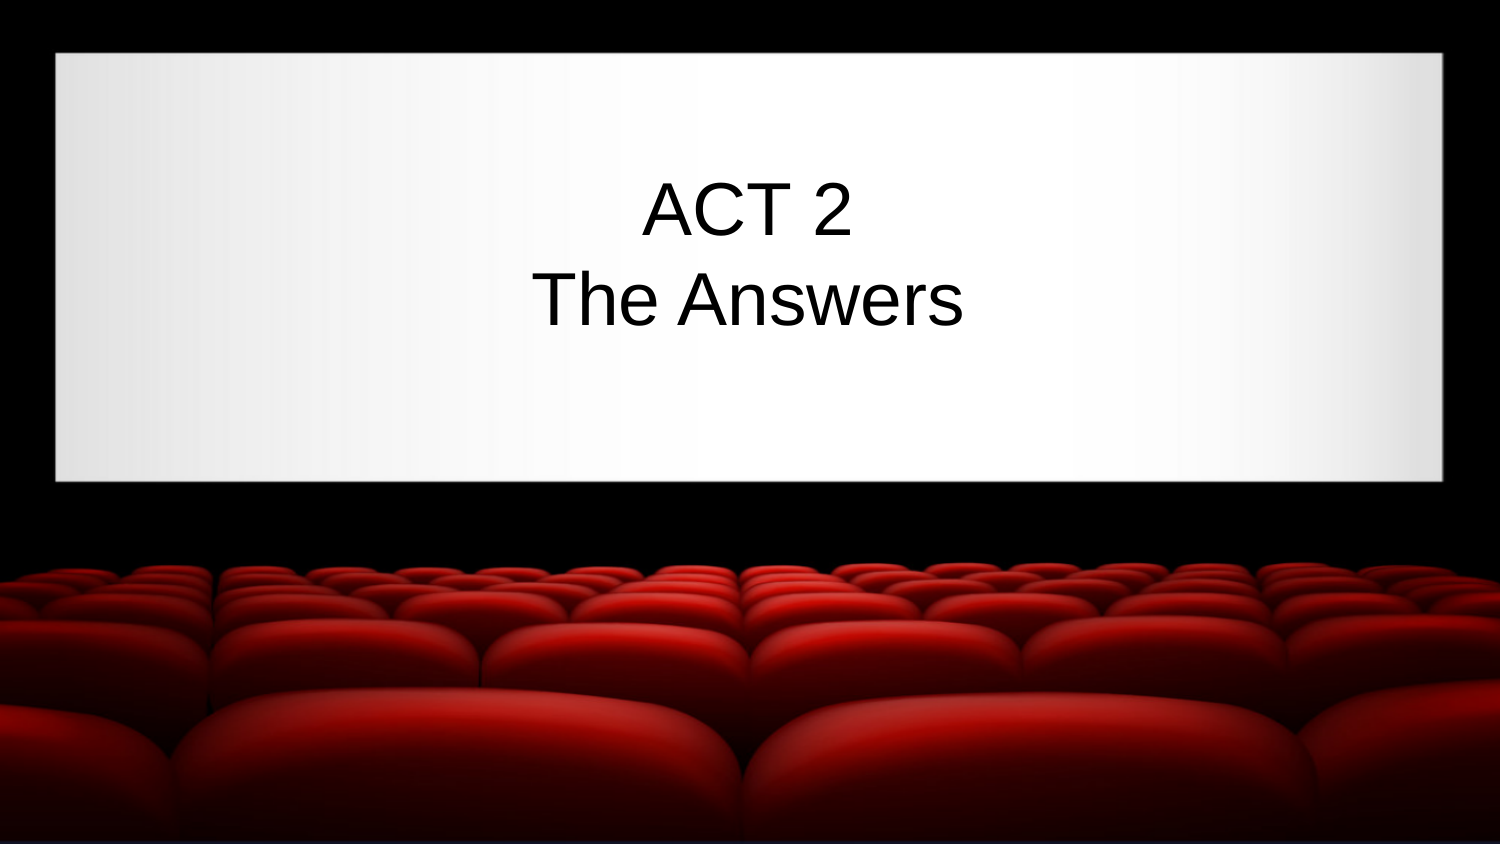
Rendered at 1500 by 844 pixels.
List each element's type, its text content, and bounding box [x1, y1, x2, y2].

text_box ACT 2 The Answers [45, 145, 1377, 356]
picture [0, 0, 1500, 844]
